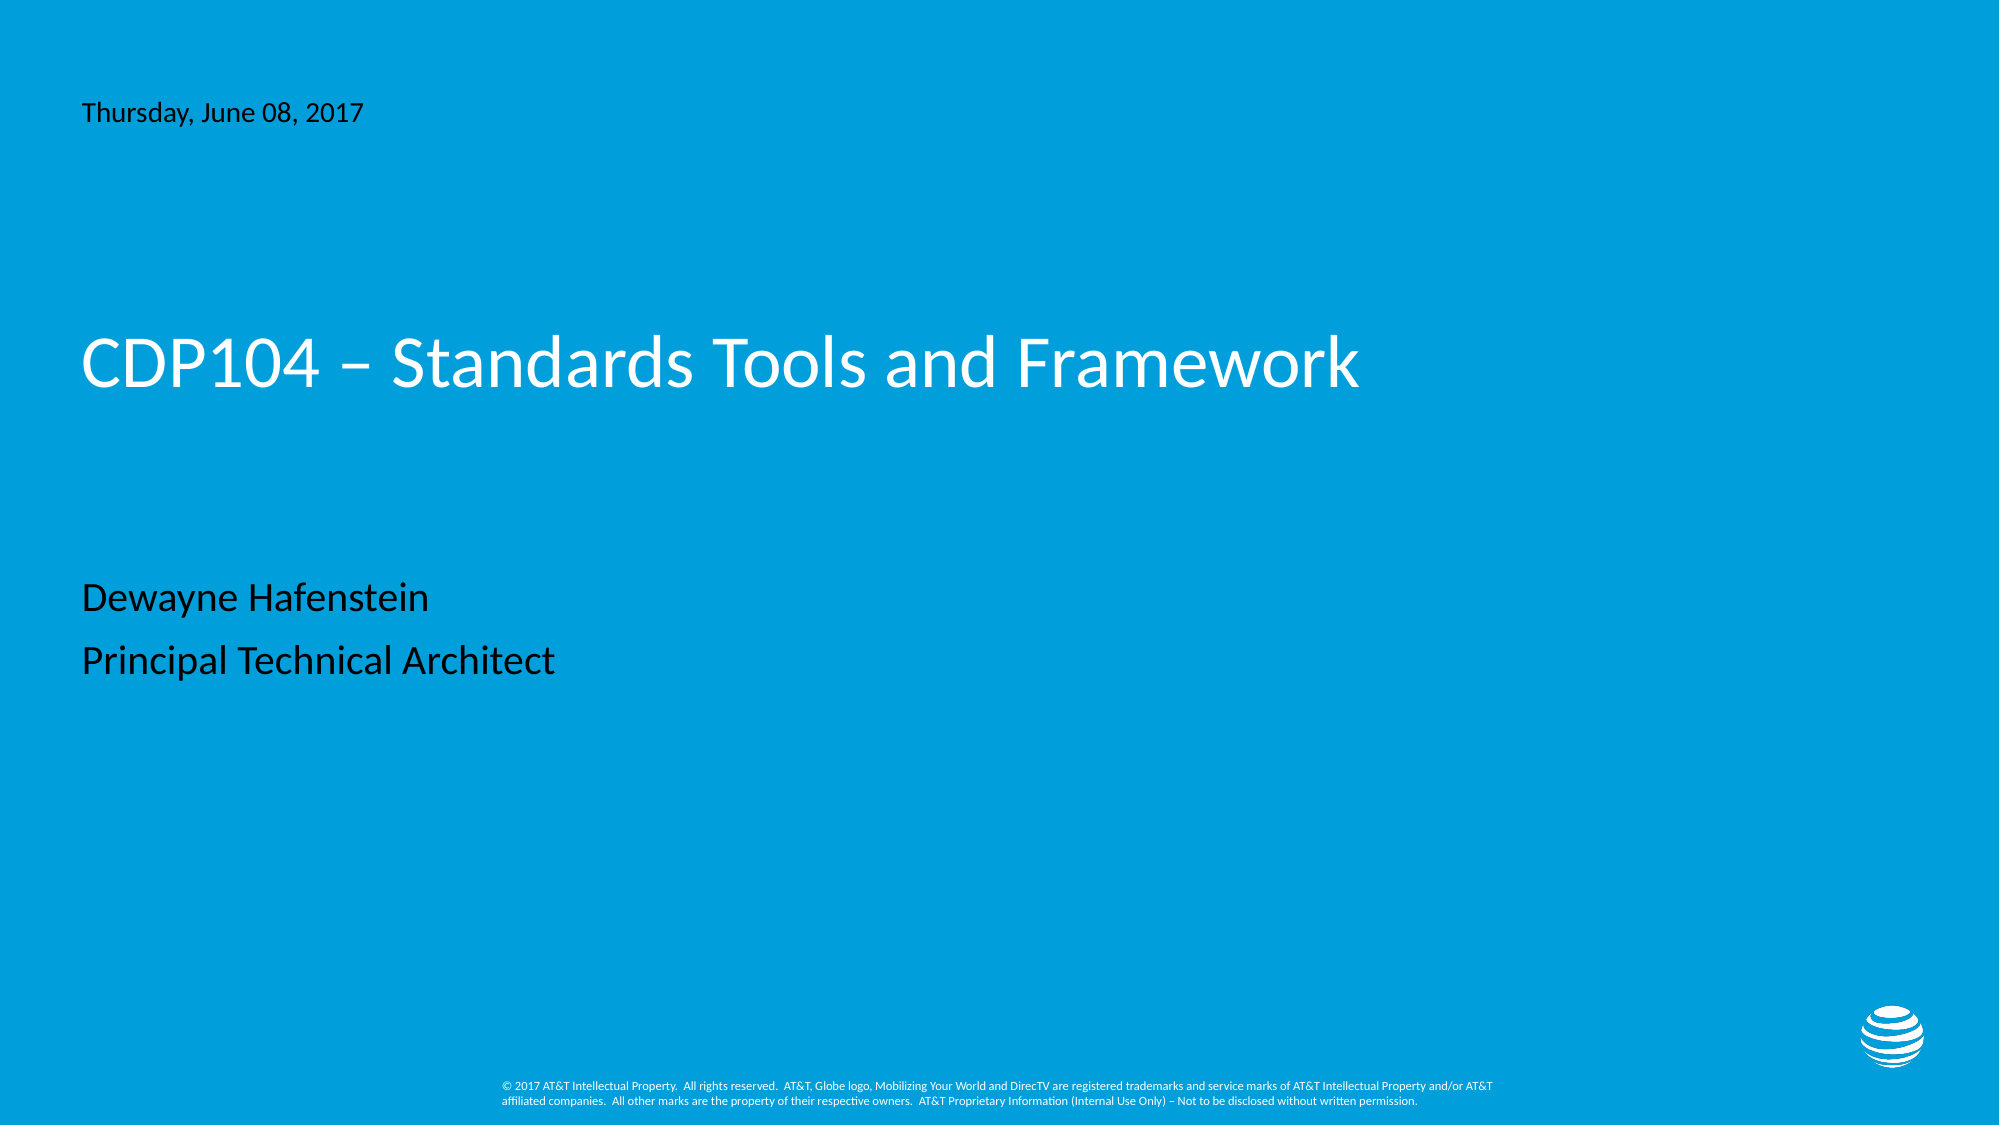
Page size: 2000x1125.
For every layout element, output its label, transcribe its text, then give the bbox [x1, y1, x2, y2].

title CDP104 – Standards Tools and Framework [81, 152, 1921, 402]
list Thursday, June 08, 2017 [81, 97, 1003, 138]
list Dewayne Hafenstein Principal Technical Architect [81, 570, 1003, 954]
